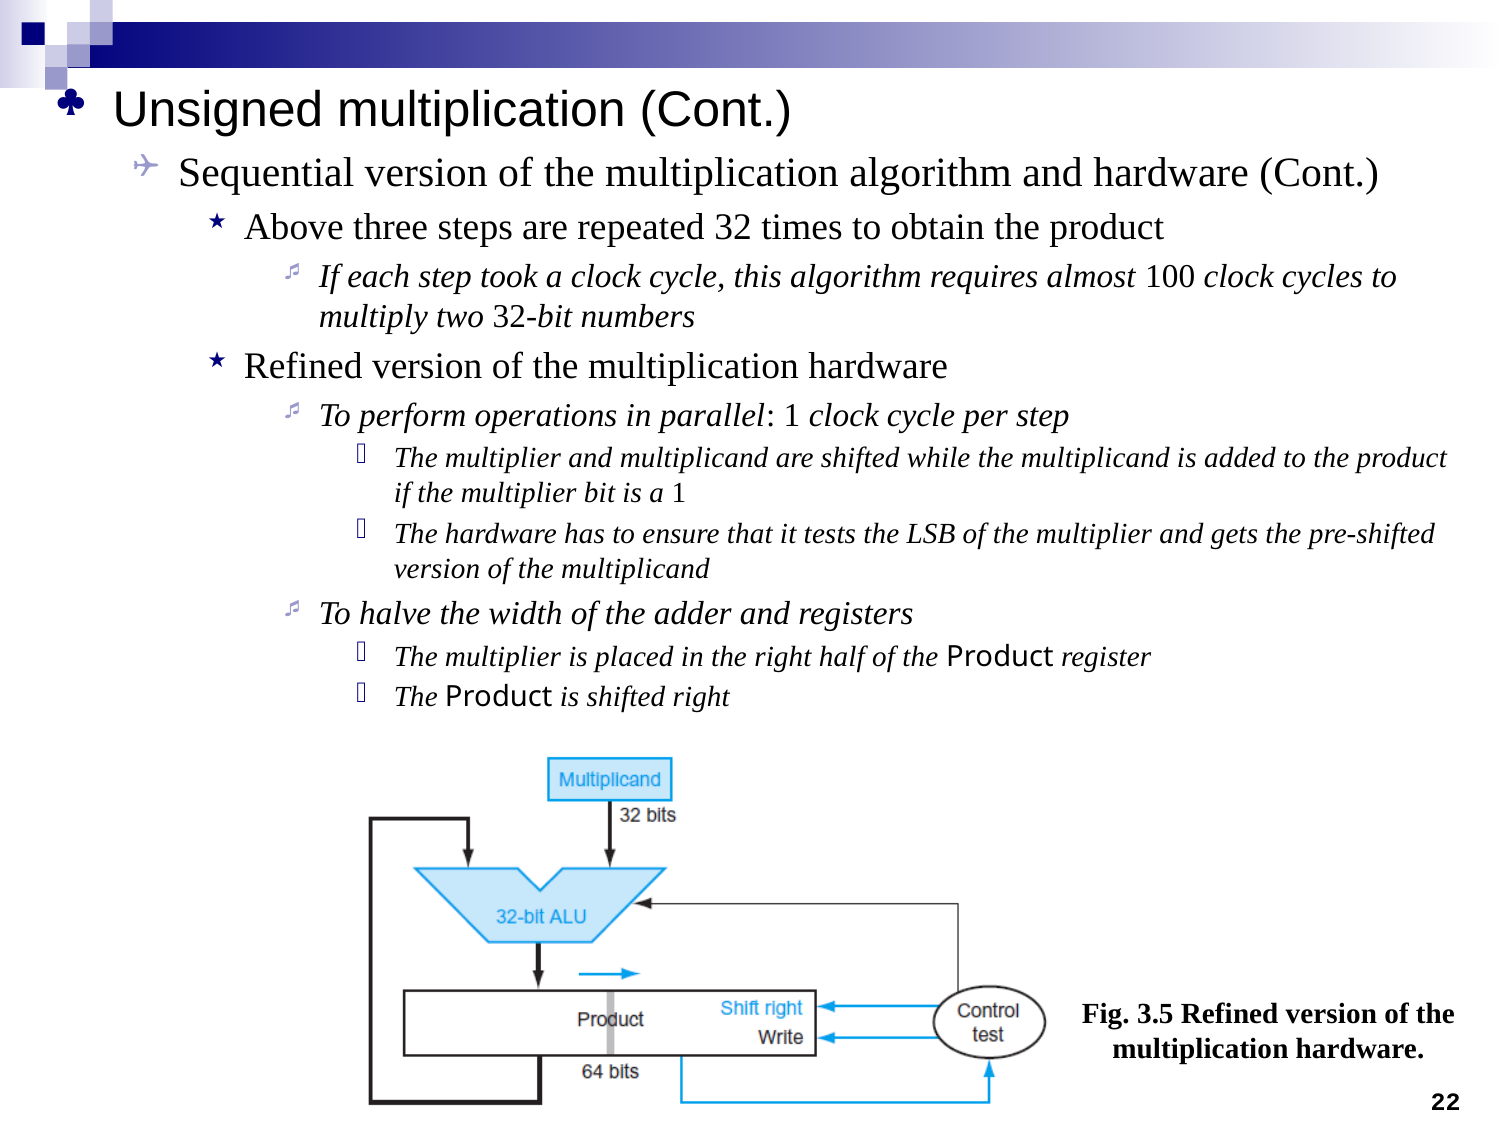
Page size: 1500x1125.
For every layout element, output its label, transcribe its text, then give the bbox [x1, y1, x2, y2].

slide_number 22 [1393, 1082, 1498, 1118]
picture [359, 747, 1055, 1114]
list Unsigned multiplication (Cont.) Sequential version of the multiplication algorithm and hardware (Cont.) Above three steps are repeated 32 times to obtain the product If each step took a clock cycle, this algorithm requires almost 100 clock cycles to multiply two 32-bit numbers Refined version of the multiplication hardware To perform operations in parallel: 1 clock cycle per step The multiplier and multiplicand are shifted while the multiplicand is added to the product if the multiplier bit is a 1 The hardware has to ensure that it tests the LSB of the multiplier and gets the pre-shifted version of the multiplicand To halve the width of the adder and registers The multiplier is placed in the right half of the Product register The Product is shifted right [41, 69, 1471, 740]
text_box Fig. 3.5 Refined version of the multiplication hardware. [1063, 993, 1474, 1064]
